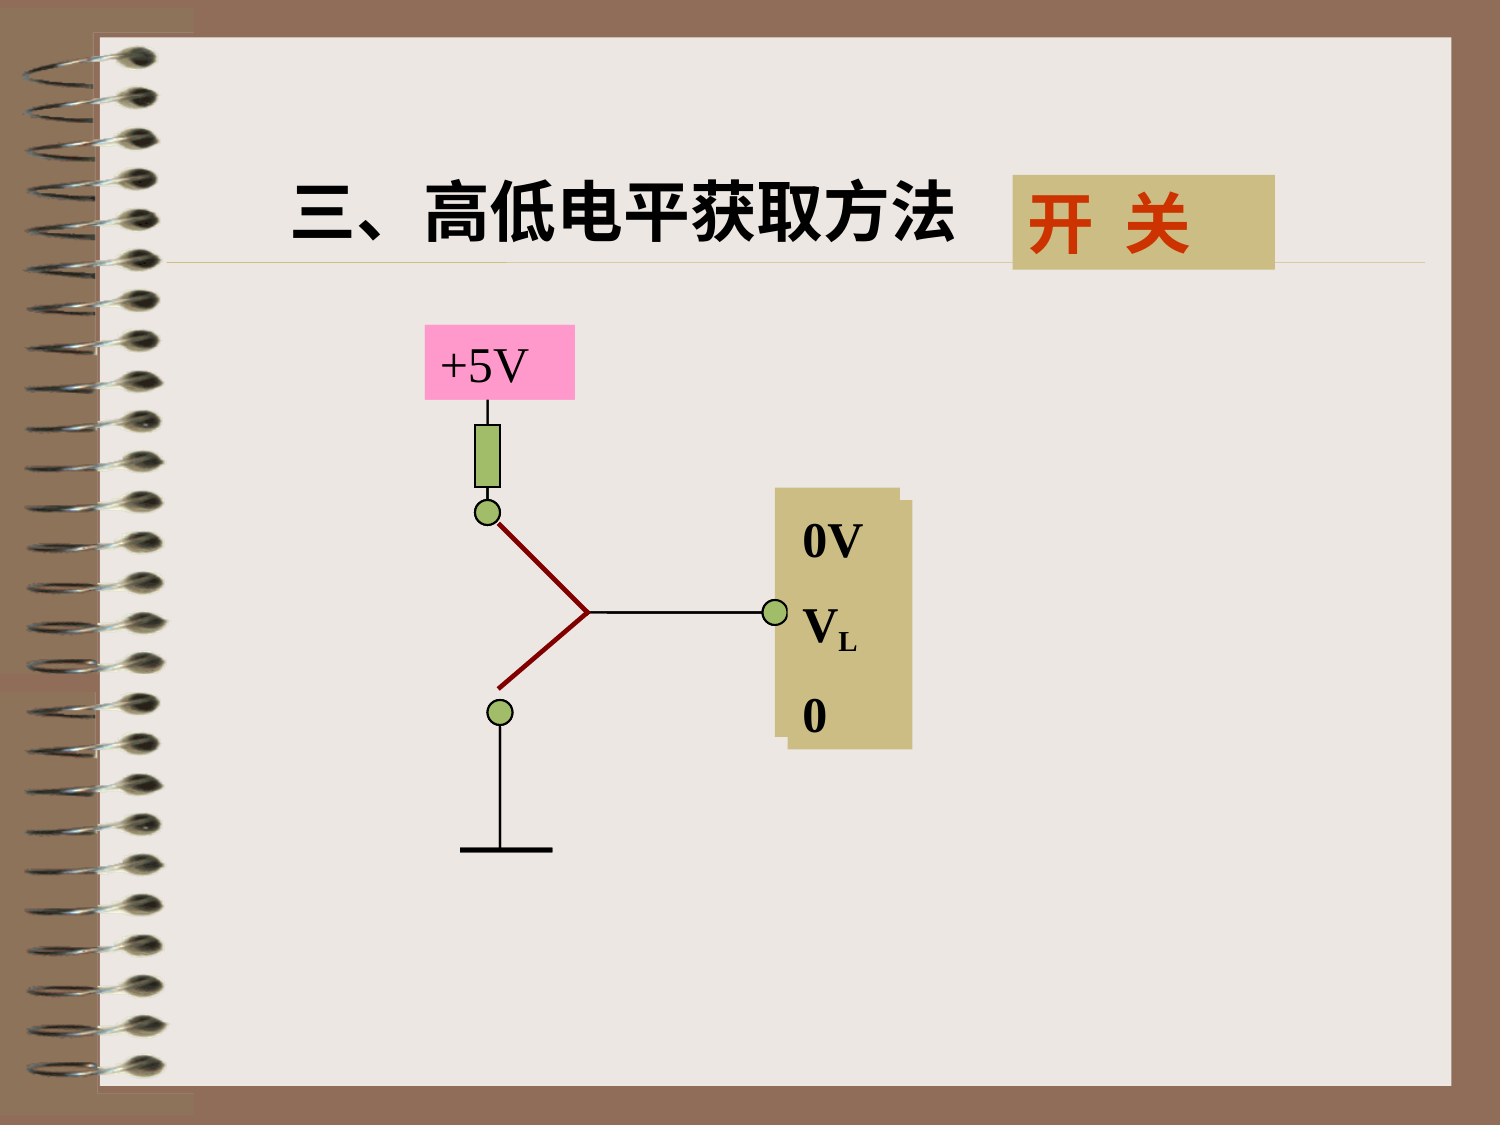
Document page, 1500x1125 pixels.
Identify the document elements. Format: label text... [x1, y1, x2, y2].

text_box 三、高低电平获取方法 [274, 162, 1175, 258]
picture [0, 8, 194, 674]
text_box 开 关 [1012, 174, 1275, 270]
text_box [424, 324, 913, 851]
picture [0, 692, 194, 1115]
